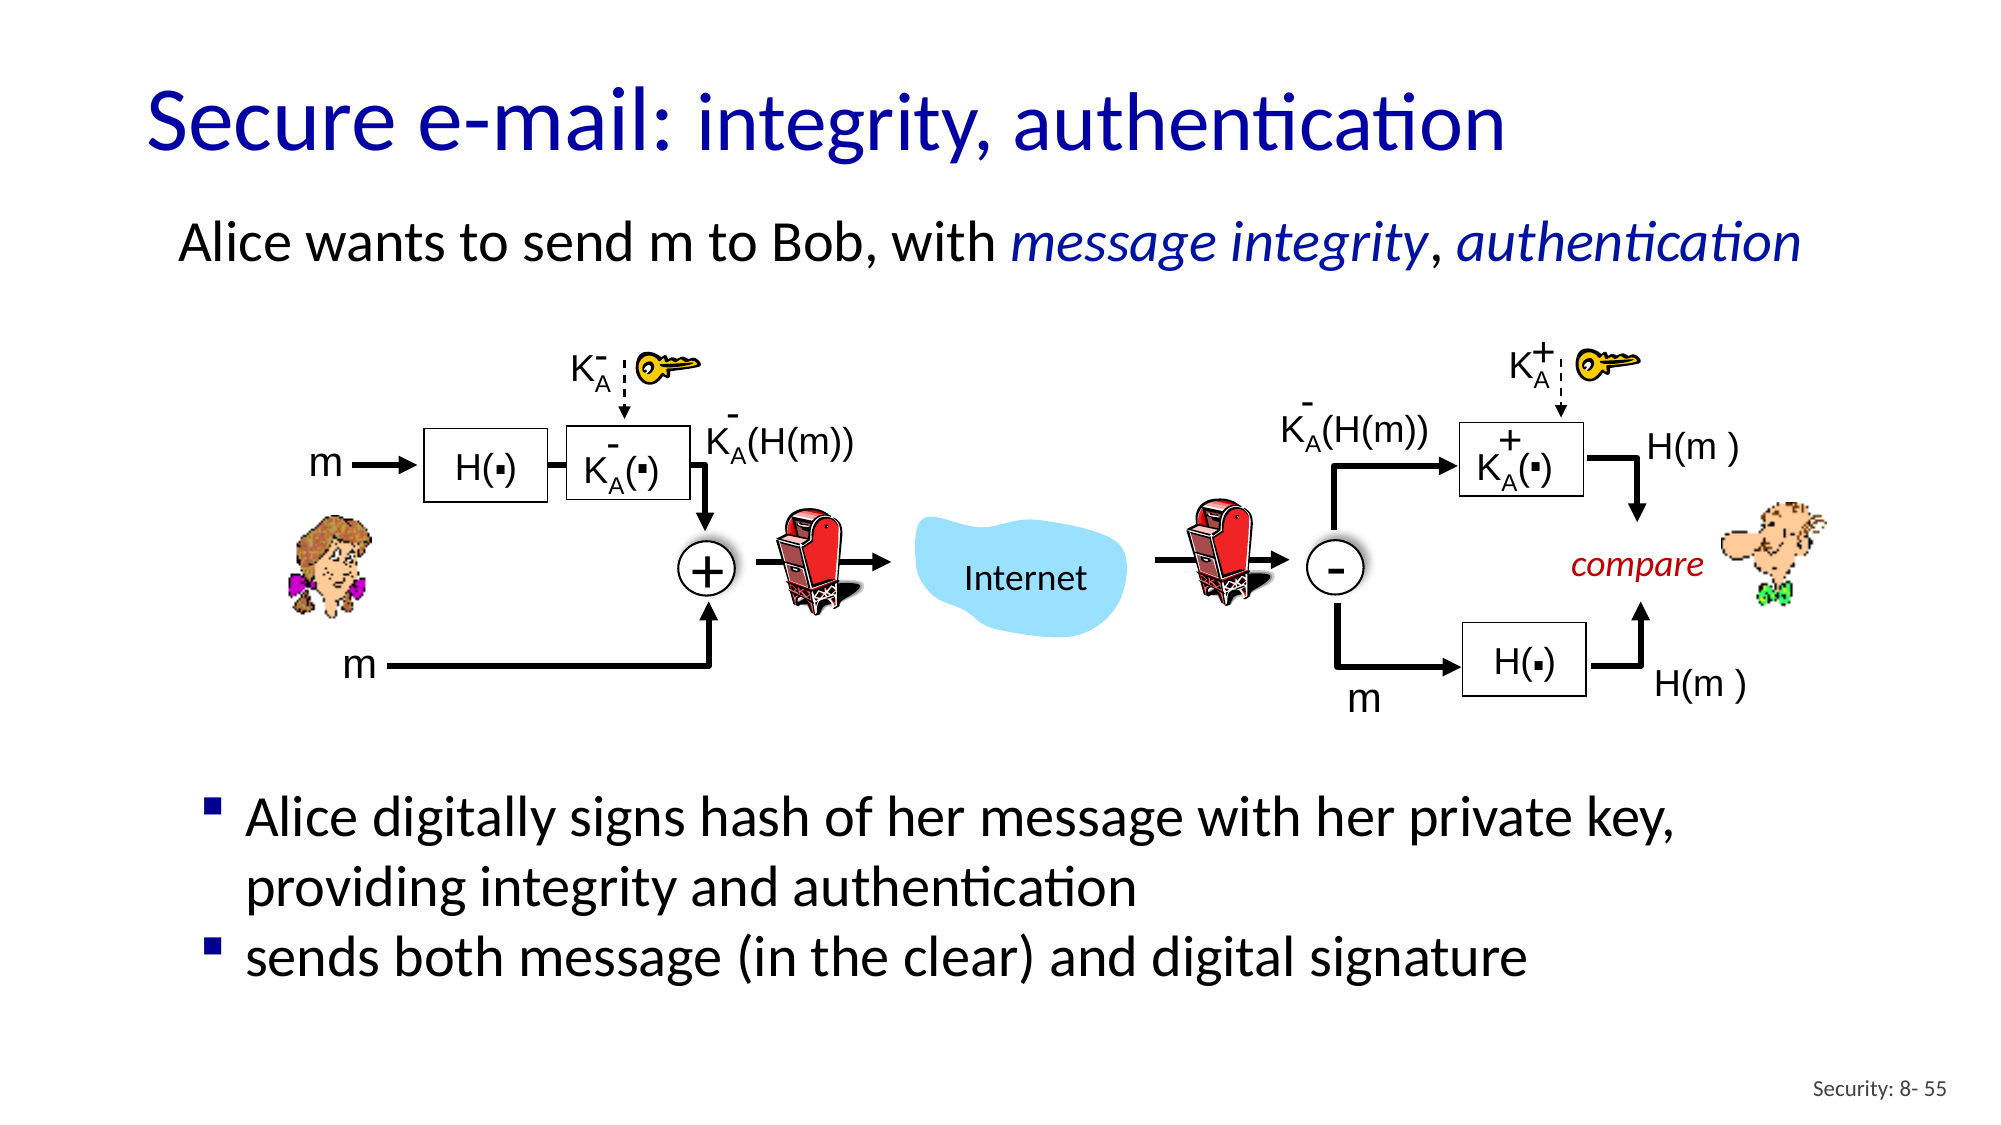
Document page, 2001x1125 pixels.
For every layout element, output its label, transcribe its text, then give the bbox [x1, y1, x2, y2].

picture [1575, 347, 1641, 382]
text_box H(m ) [1631, 414, 1776, 475]
text_box [628, 466, 712, 520]
text_box [1333, 459, 1458, 516]
text_box m [327, 629, 393, 695]
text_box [553, 320, 628, 399]
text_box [1261, 366, 1448, 454]
text_box Alice wants to send m to Bob, with message integrity, authentication [150, 196, 1818, 281]
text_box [676, 519, 740, 616]
picture [1186, 497, 1276, 607]
text_box [1337, 613, 1462, 674]
picture [775, 507, 866, 617]
text_box [1587, 457, 1644, 523]
title Secure e-mail: integrity, authentication [131, 47, 1861, 195]
text_box H(m ) [1638, 651, 1784, 712]
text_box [1492, 316, 1572, 395]
text_box Alice digitally signs hash of her message with her private key, providing integrity and authentication sends both message (in the clear) and digital signature [174, 770, 1833, 996]
text_box [393, 608, 710, 667]
text_box m [293, 427, 359, 493]
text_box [1459, 380, 1584, 497]
picture [284, 515, 372, 623]
text_box [1590, 601, 1647, 667]
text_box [423, 383, 548, 503]
text_box [915, 516, 1127, 638]
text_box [565, 382, 691, 500]
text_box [687, 378, 874, 466]
picture [1721, 502, 1827, 611]
picture [635, 351, 701, 386]
text_box [548, 464, 565, 474]
text_box Internet [949, 545, 1103, 606]
text_box compare [1556, 531, 1721, 592]
slide_number Security: 8- [1512, 1056, 1963, 1117]
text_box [1307, 516, 1364, 613]
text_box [1462, 579, 1587, 697]
text_box m [1332, 663, 1397, 728]
